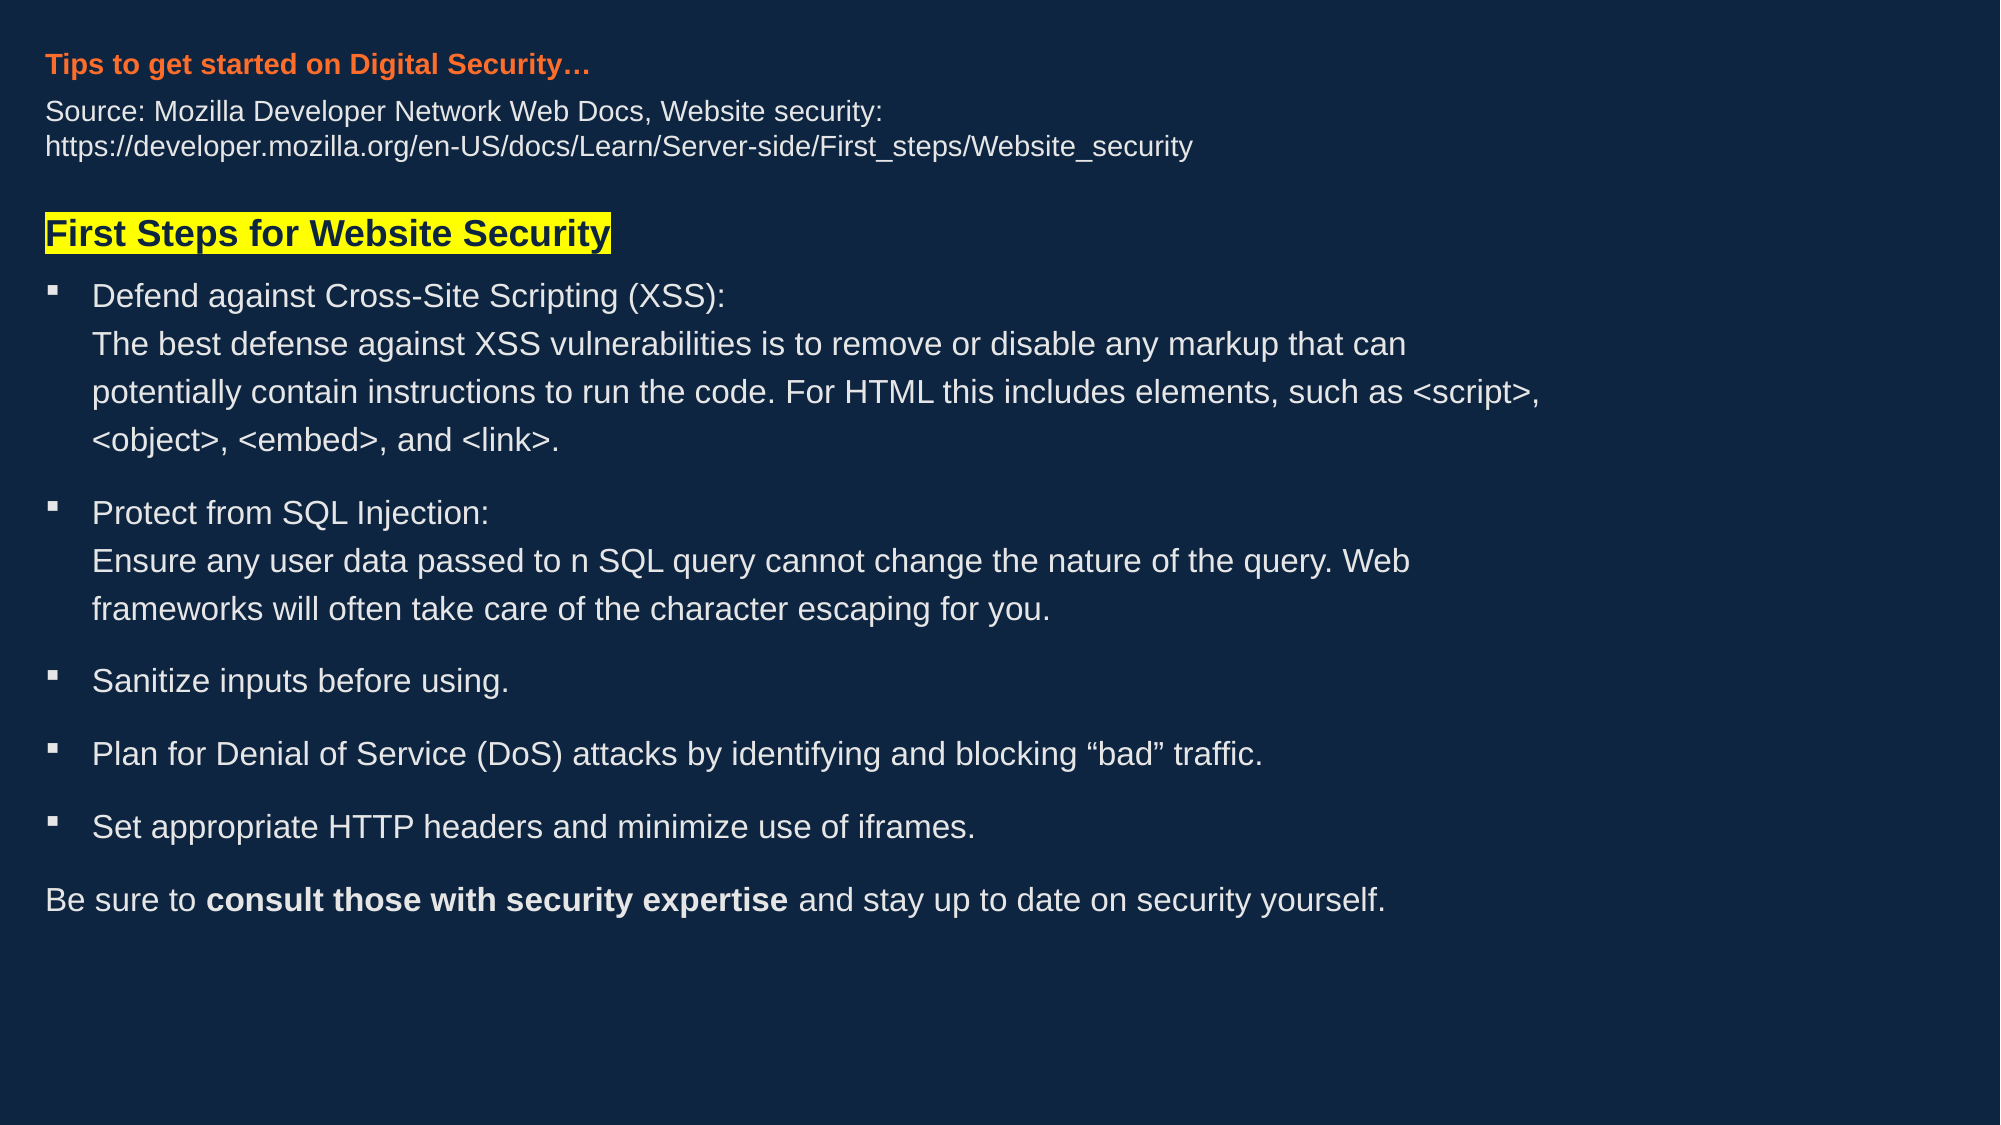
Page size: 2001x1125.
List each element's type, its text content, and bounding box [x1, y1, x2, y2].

text_box Tips to get started on Digital Security… Source: Mozilla Developer Network Web Docs, Website security: https://developer.mozilla.org/en-US/docs/Learn/Server-side/First_steps/Website_security First Steps for Website Security Defend against Cross-Site Scripting (XSS): The best defense against XSS vulnerabilities is to remove or disable any markup that can potentially contain instructions to run the code. For HTML this includes elements, such as <script>, <object>, <embed>, and <link>. Protect from SQL Injection: Ensure any user data passed to n SQL query cannot change the nature of the query. Web frameworks will often take care of the character escaping for you. Sanitize inputs before using. Plan for Denial of Service (DoS) attacks by identifying and blocking “bad” traffic. Set appropriate HTTP headers and minimize use of iframes. Be sure to consult those with security expertise and stay up to date on security yourself. [0, 0, 2000, 1125]
